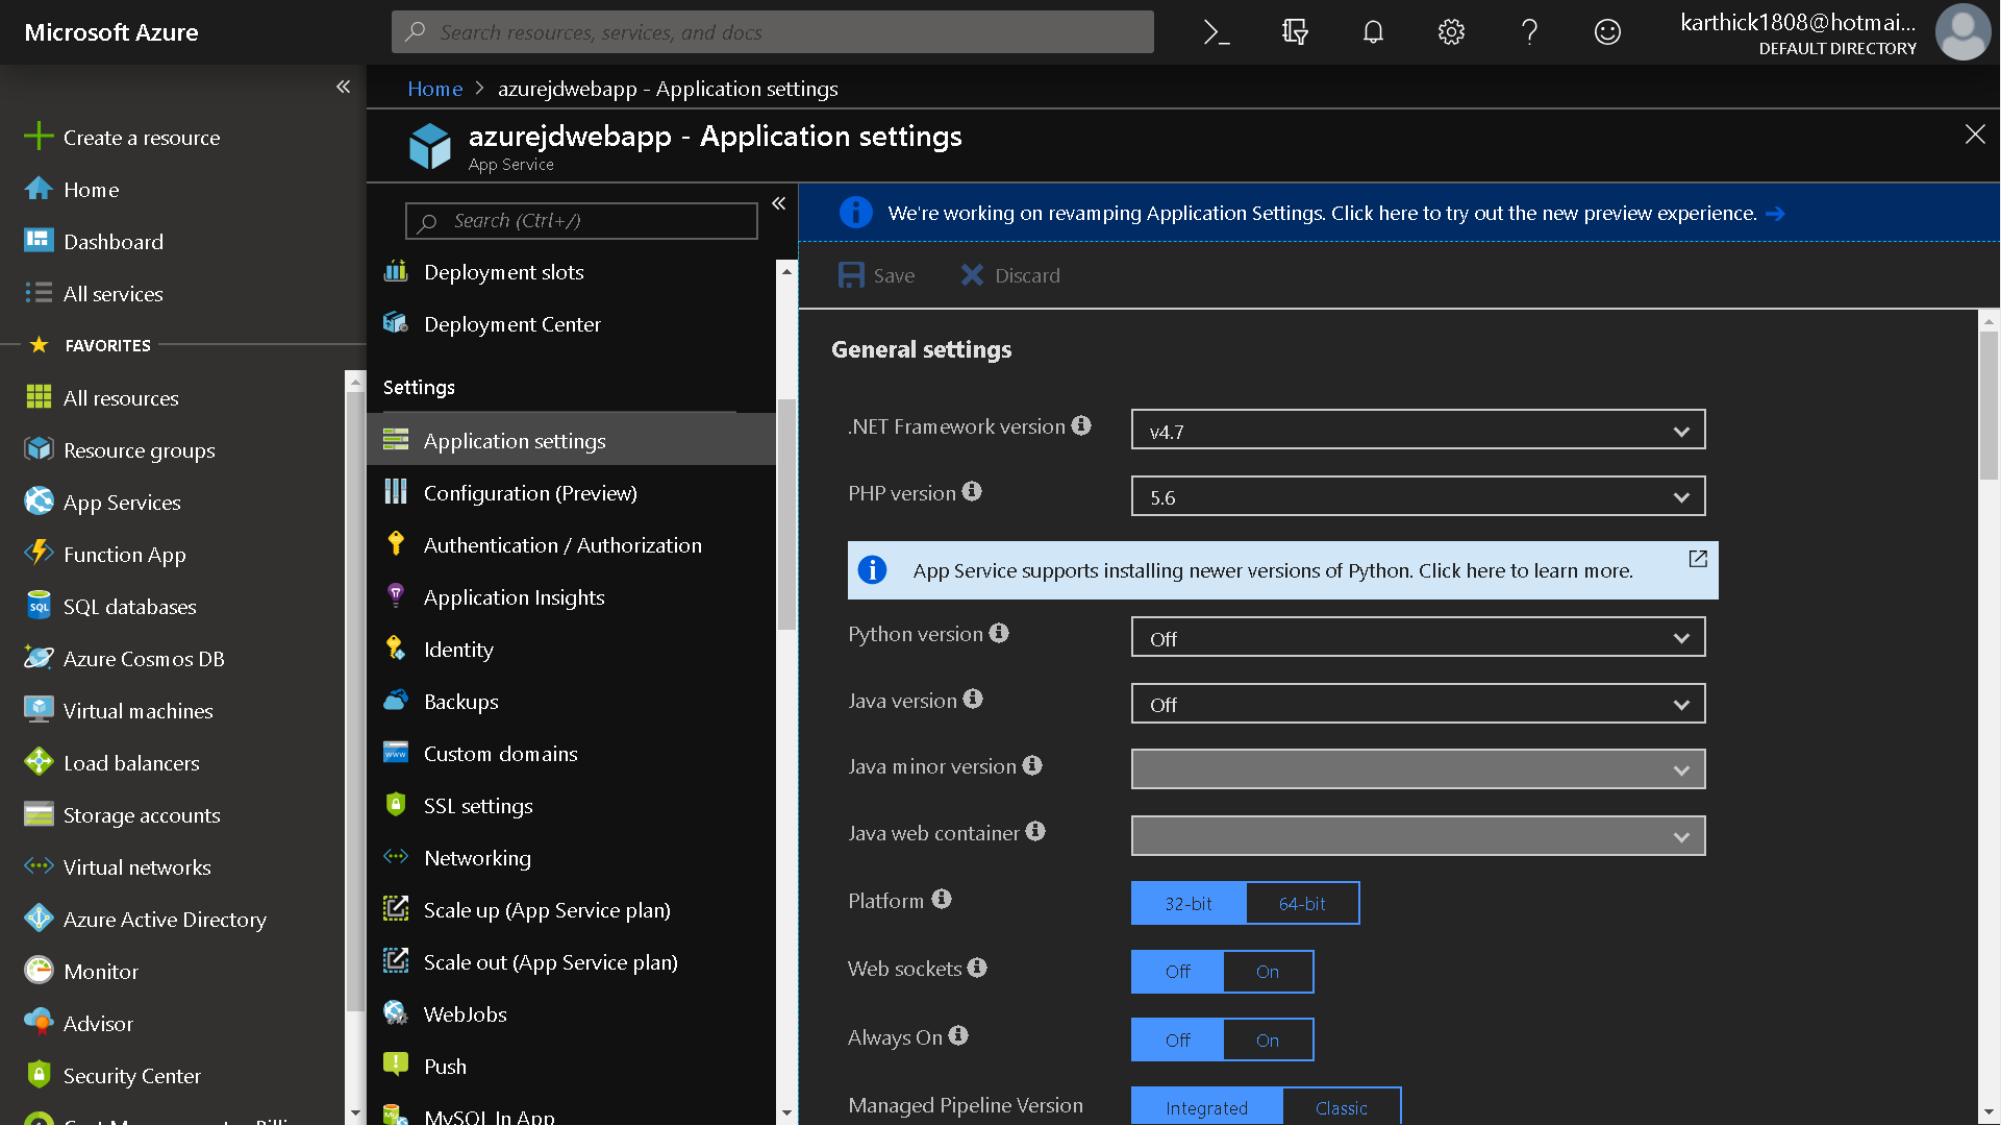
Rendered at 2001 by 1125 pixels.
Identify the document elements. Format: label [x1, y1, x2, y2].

list [0, 0, 2000, 1125]
